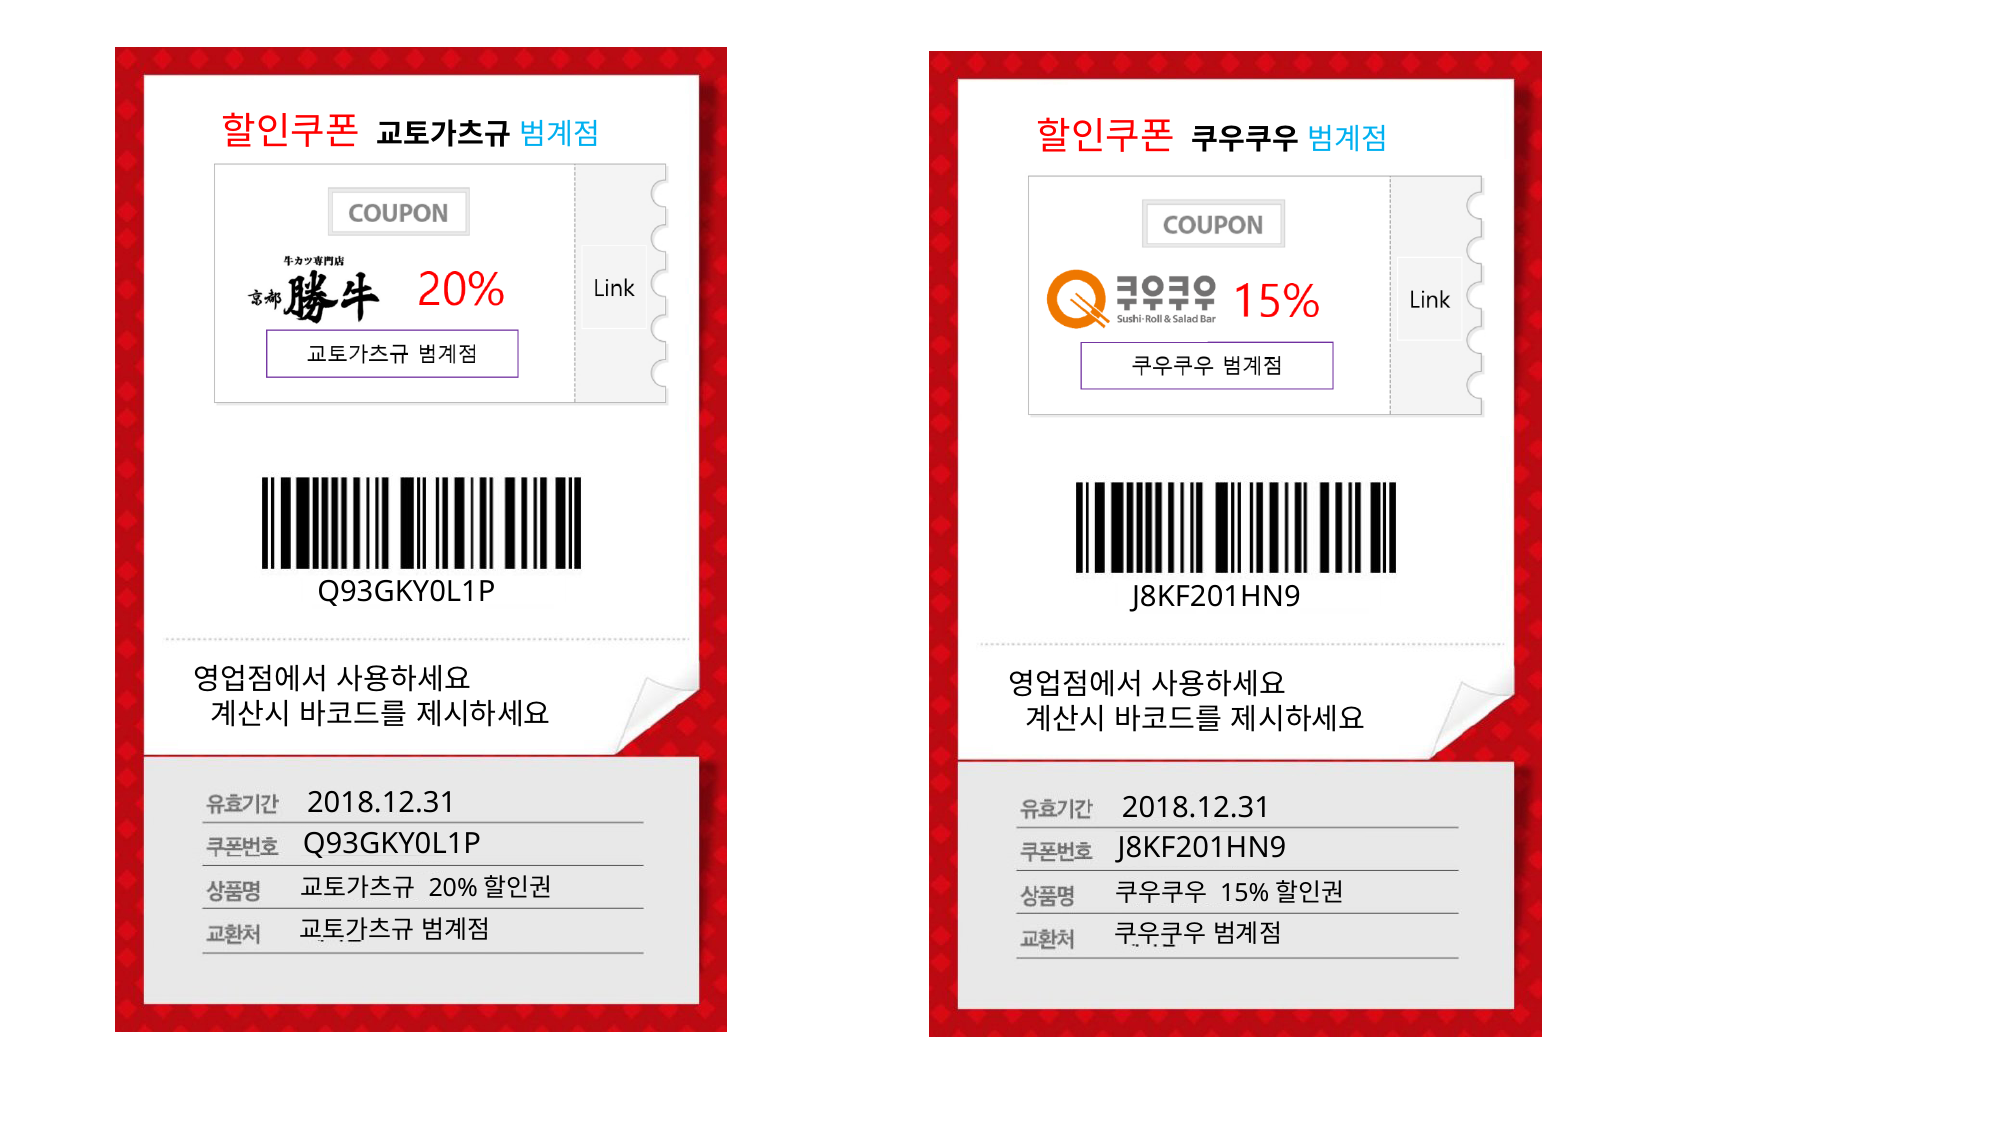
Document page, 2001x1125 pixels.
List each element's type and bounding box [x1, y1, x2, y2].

text_box [115, 47, 727, 1032]
text_box [929, 51, 1542, 1037]
